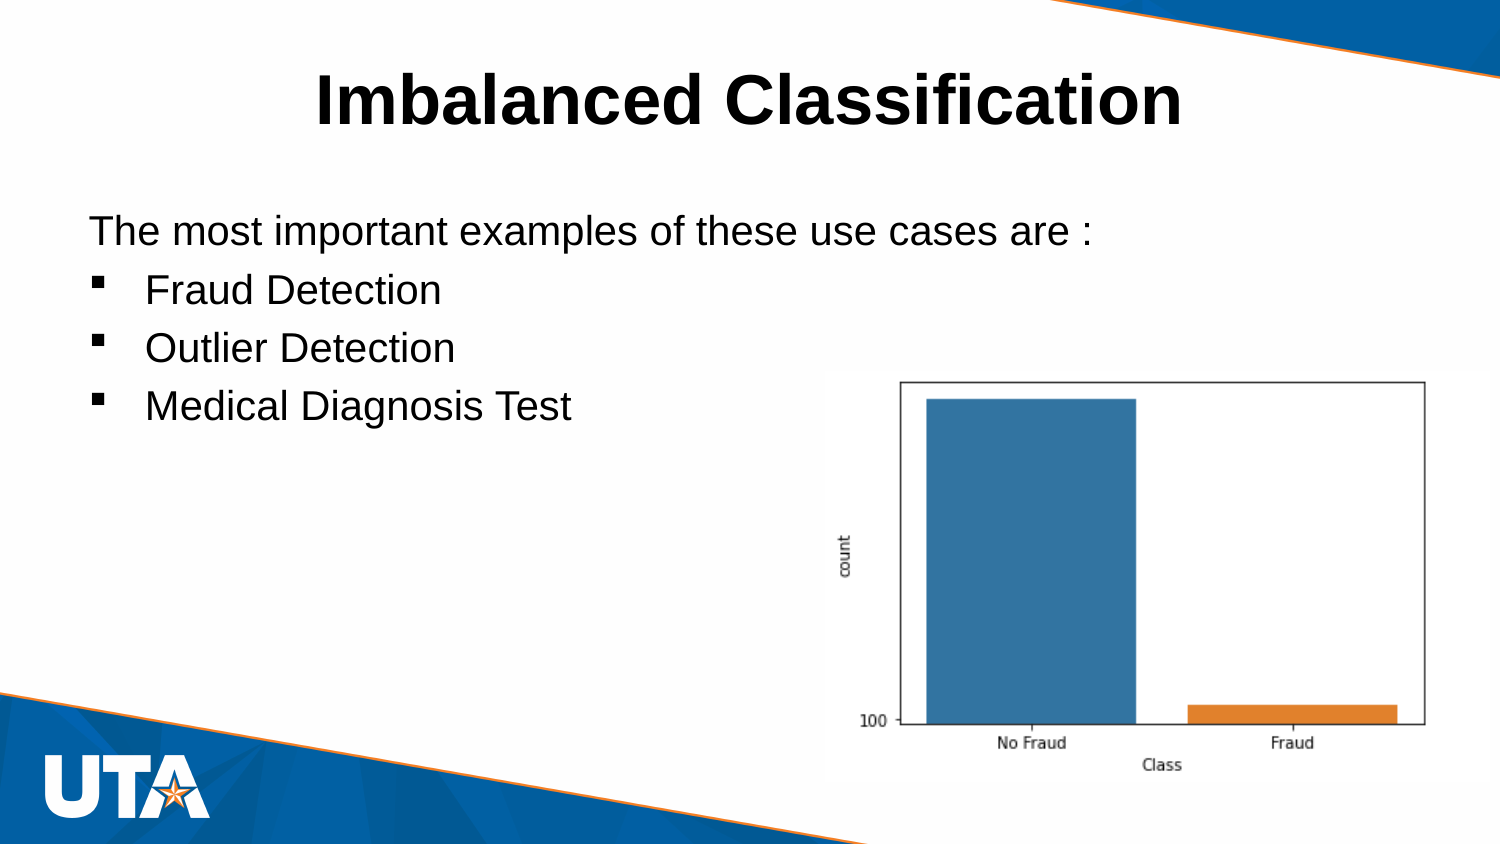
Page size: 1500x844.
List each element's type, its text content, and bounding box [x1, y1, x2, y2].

title Imbalanced Classification [73, 46, 1427, 147]
list The most important examples of these use cases are : Fraud Detection Outlier Detection Medical Diagnosis Test [73, 196, 1427, 773]
picture [0, 0, 1500, 844]
